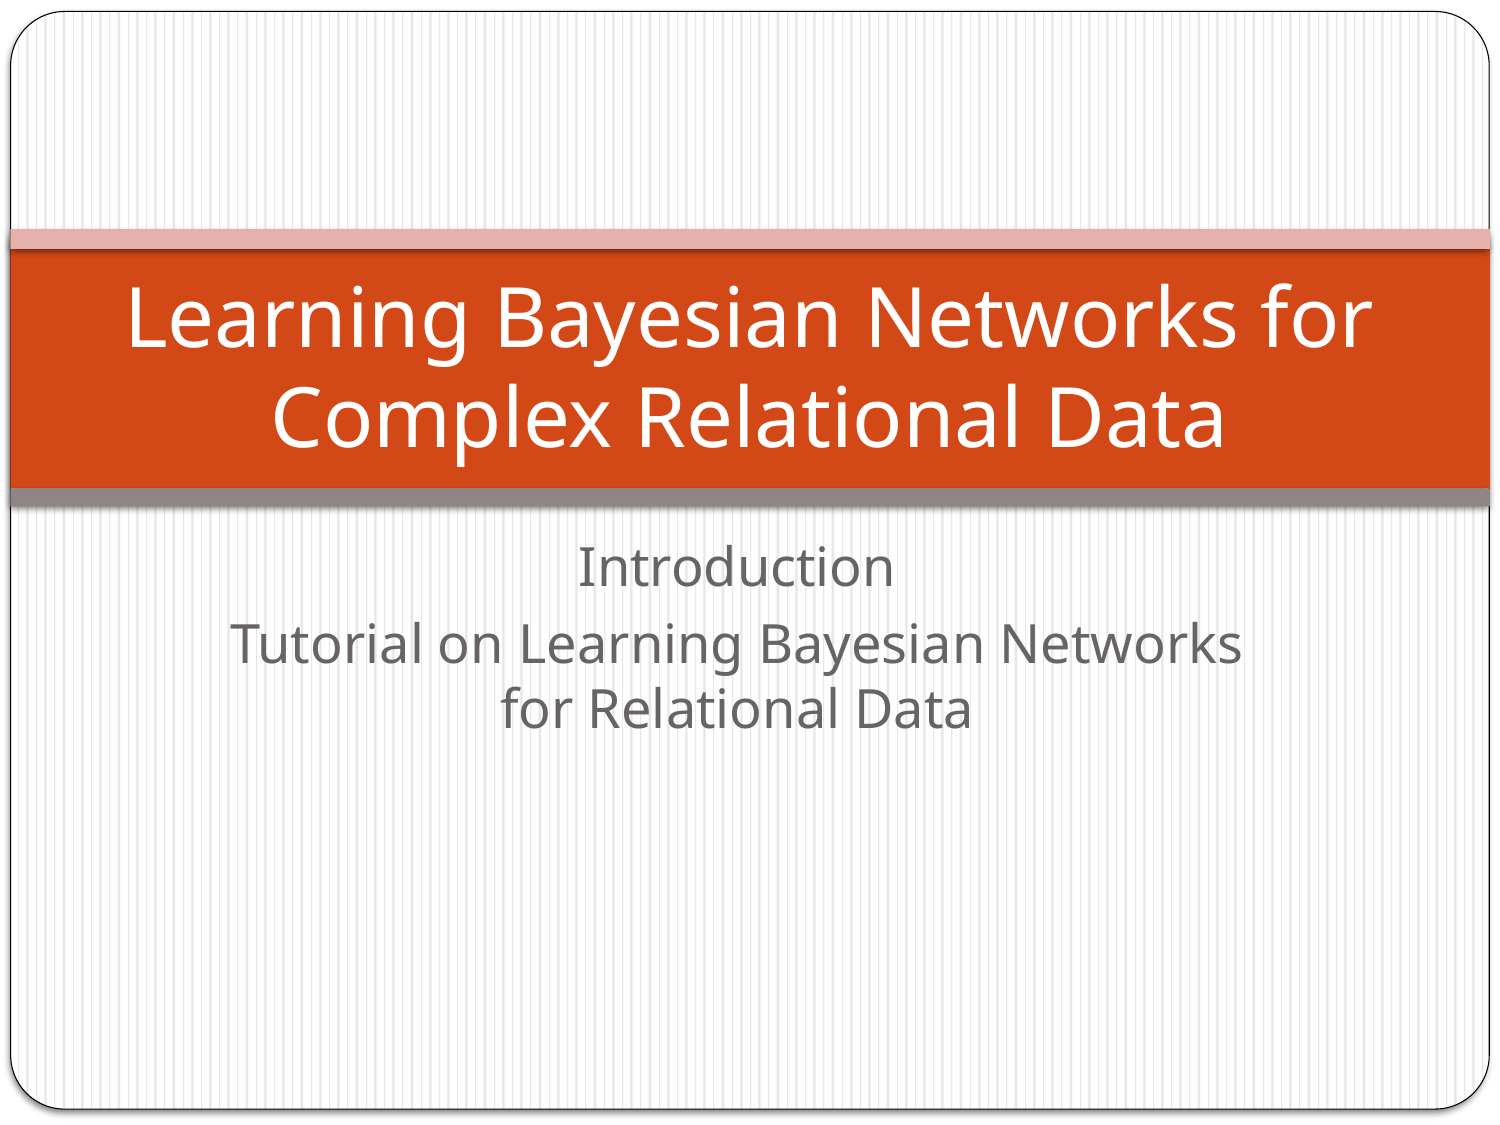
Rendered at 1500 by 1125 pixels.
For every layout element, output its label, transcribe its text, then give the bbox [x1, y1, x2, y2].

subtitle Introduction Tutorial on Learning Bayesian Networks for Relational Data [212, 525, 1263, 788]
title Learning Bayesian Networks for Complex Relational Data [75, 247, 1425, 489]
